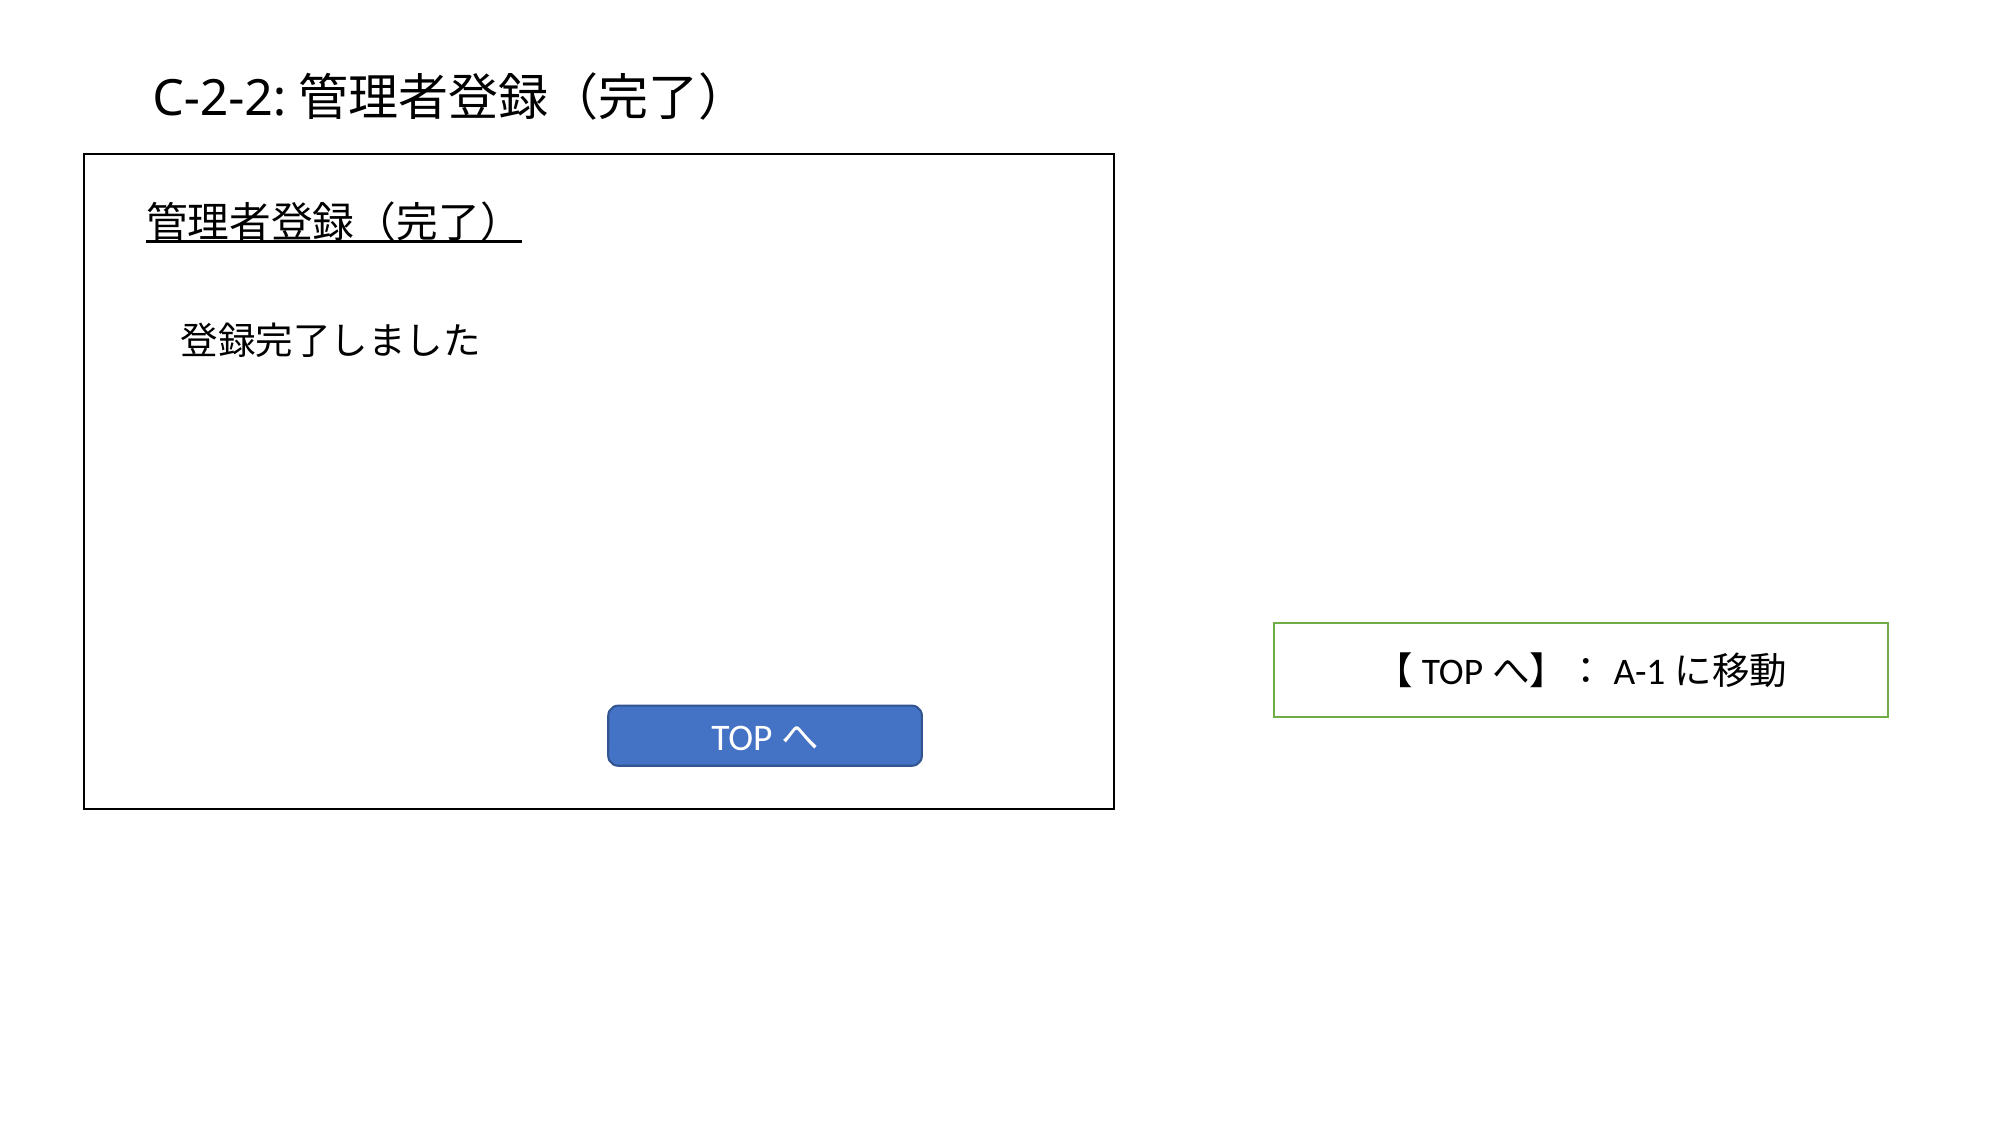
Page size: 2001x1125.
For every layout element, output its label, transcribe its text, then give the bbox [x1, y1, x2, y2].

text_box 【TOPへ】：A-1に移動 [1273, 622, 1889, 718]
text_box 管理者登録（完了） [131, 187, 582, 253]
text_box TOPへ [607, 704, 923, 767]
title C-2-2:管理者登録（完了） [137, 59, 1862, 139]
text_box 登録完了しました [165, 310, 716, 371]
text_box [83, 153, 1115, 810]
